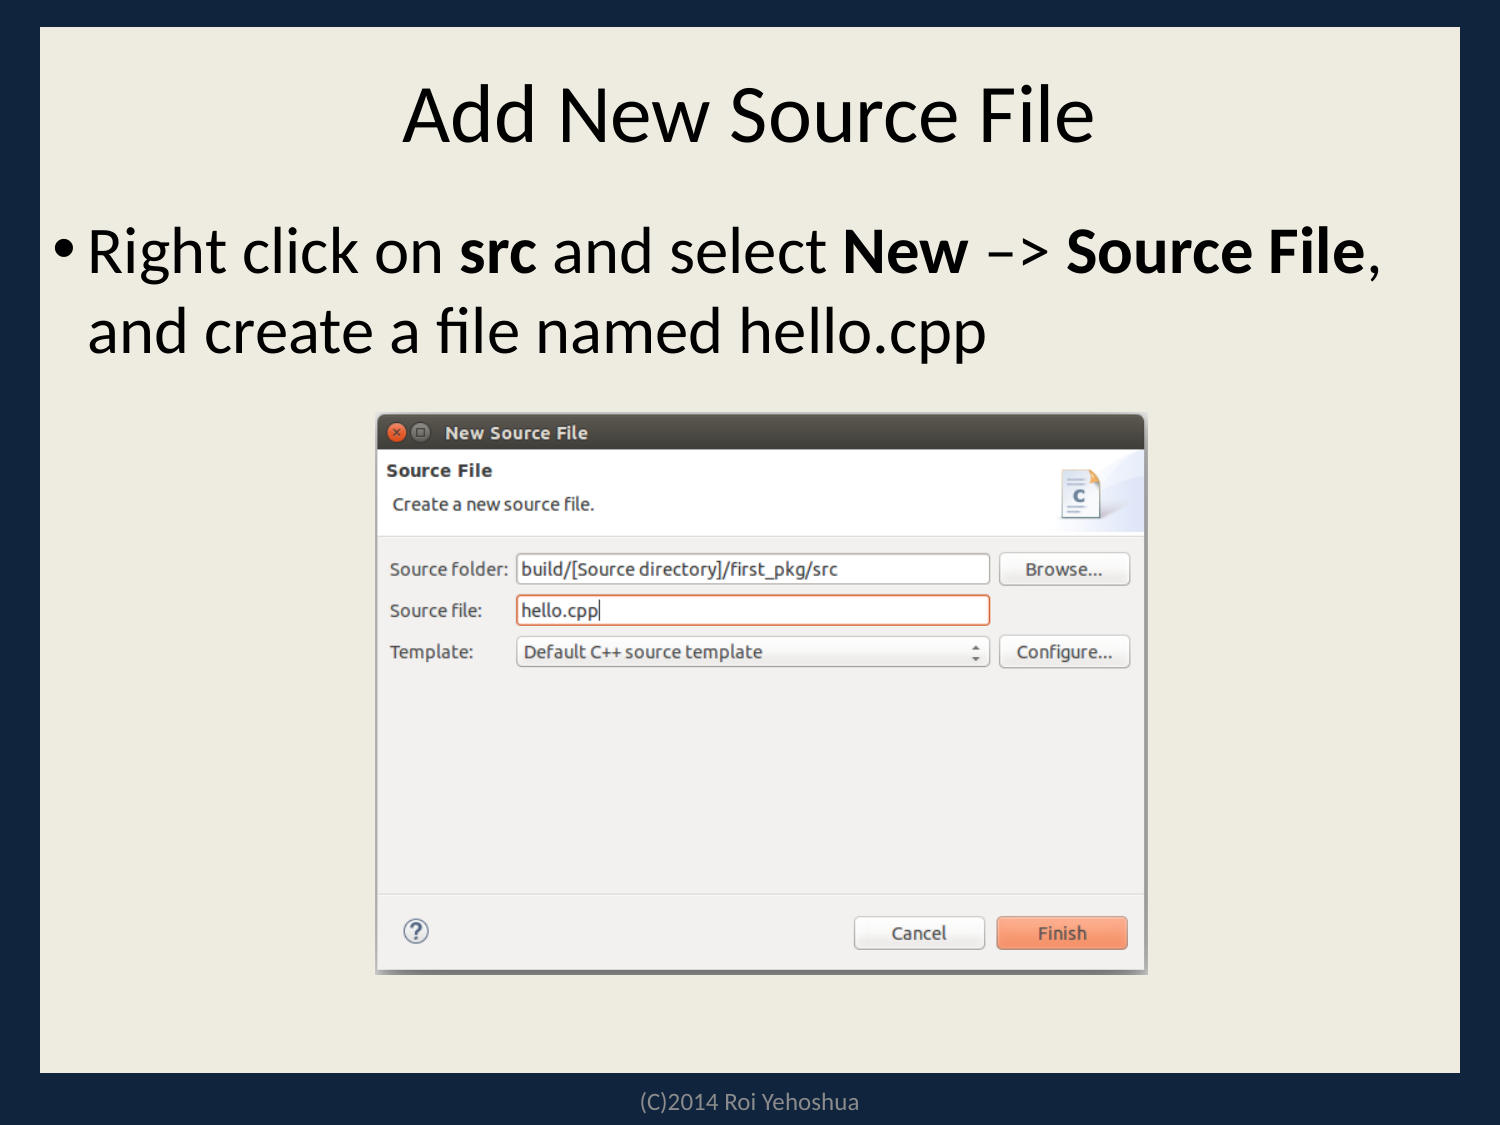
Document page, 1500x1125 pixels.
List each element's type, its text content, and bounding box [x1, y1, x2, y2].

text_box Add New Source File [37, 31, 1463, 188]
text_box (C)2014 Roi Yehoshua [512, 1074, 988, 1125]
picture [374, 412, 1148, 976]
text_box Right click on src and select New –> Source File, and create a file named hello.cpp [37, 199, 1463, 1079]
